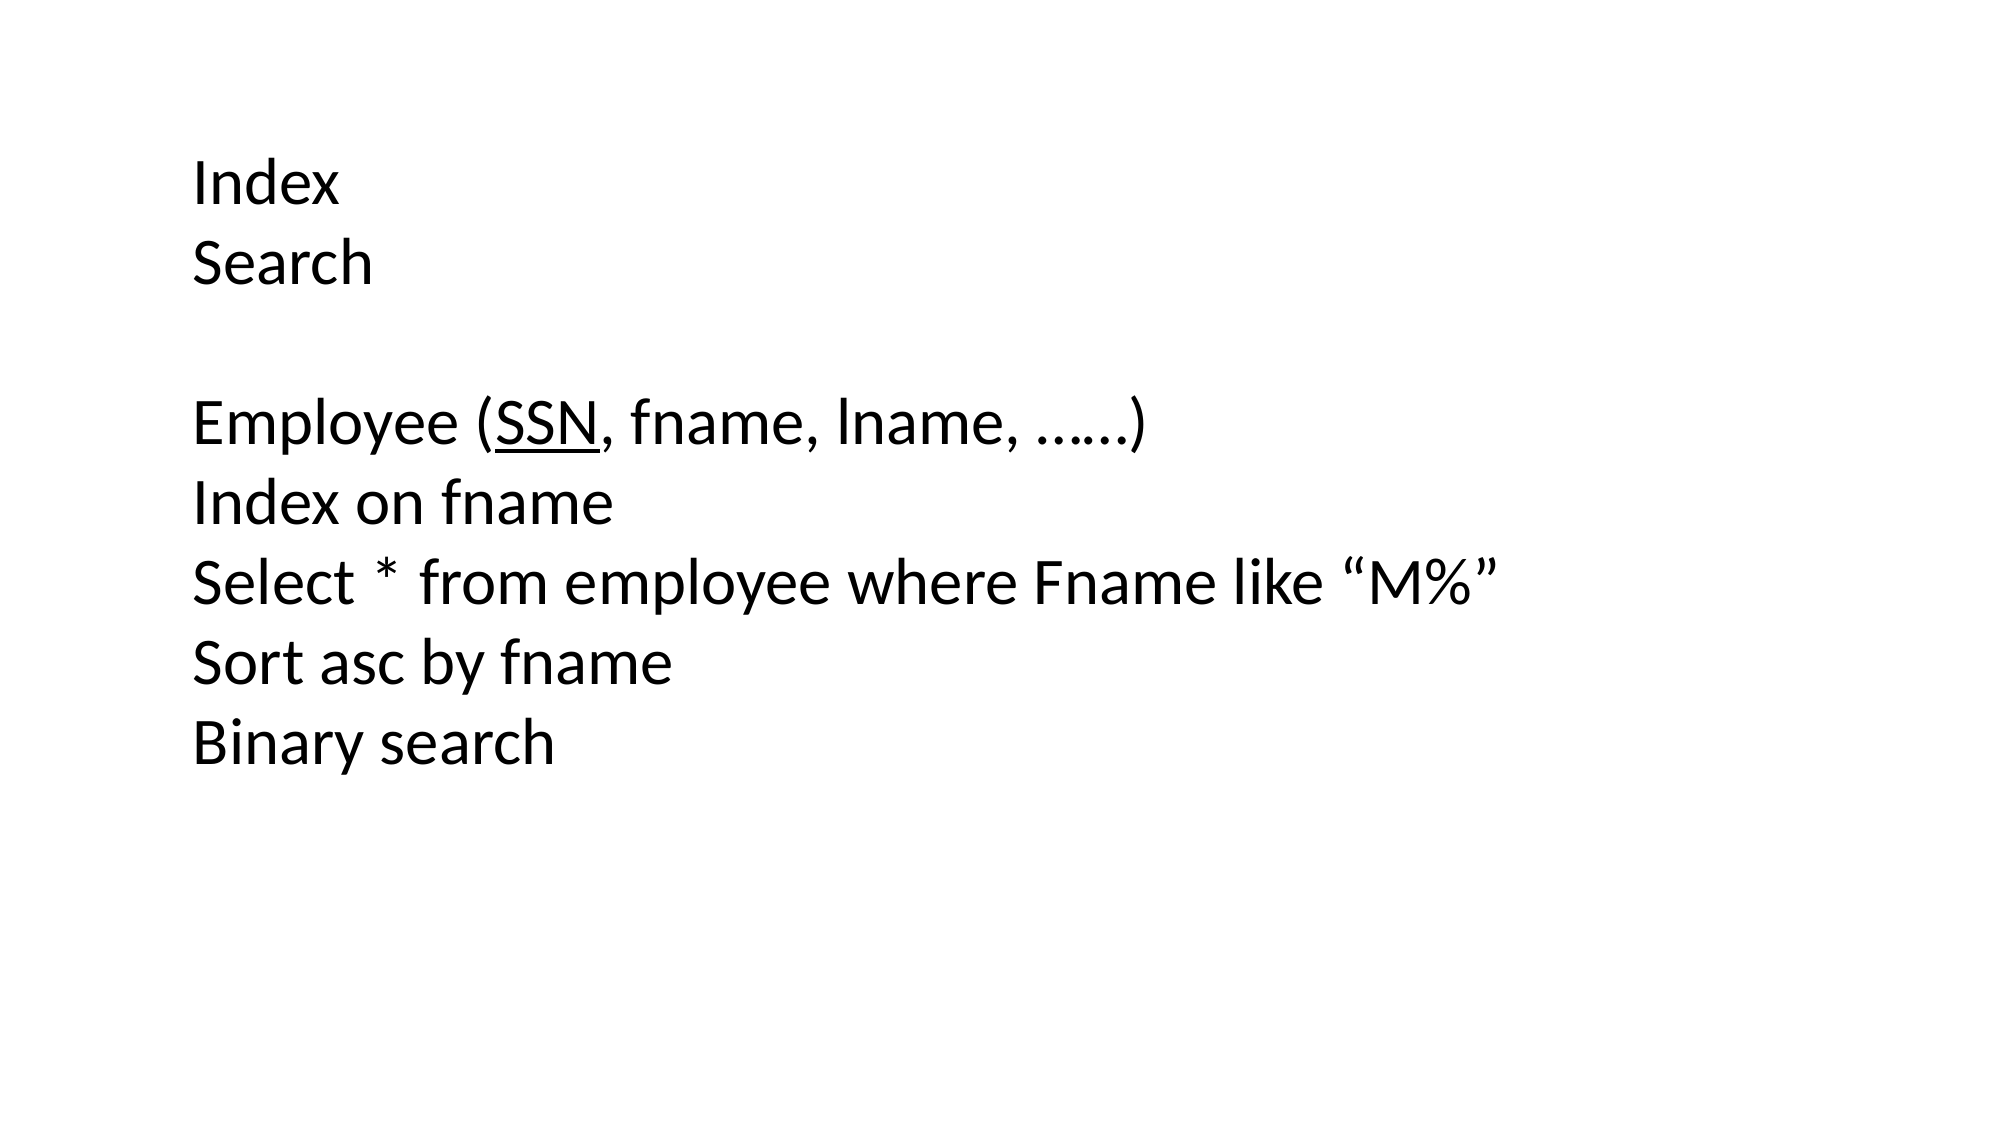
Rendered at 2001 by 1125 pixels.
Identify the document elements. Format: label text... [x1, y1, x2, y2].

text_box Index Search Employee (SSN, fname, lname, ……) Index on fname Select * from employee where Fname like “M%” Sort asc by fname Binary search [178, 130, 1517, 865]
